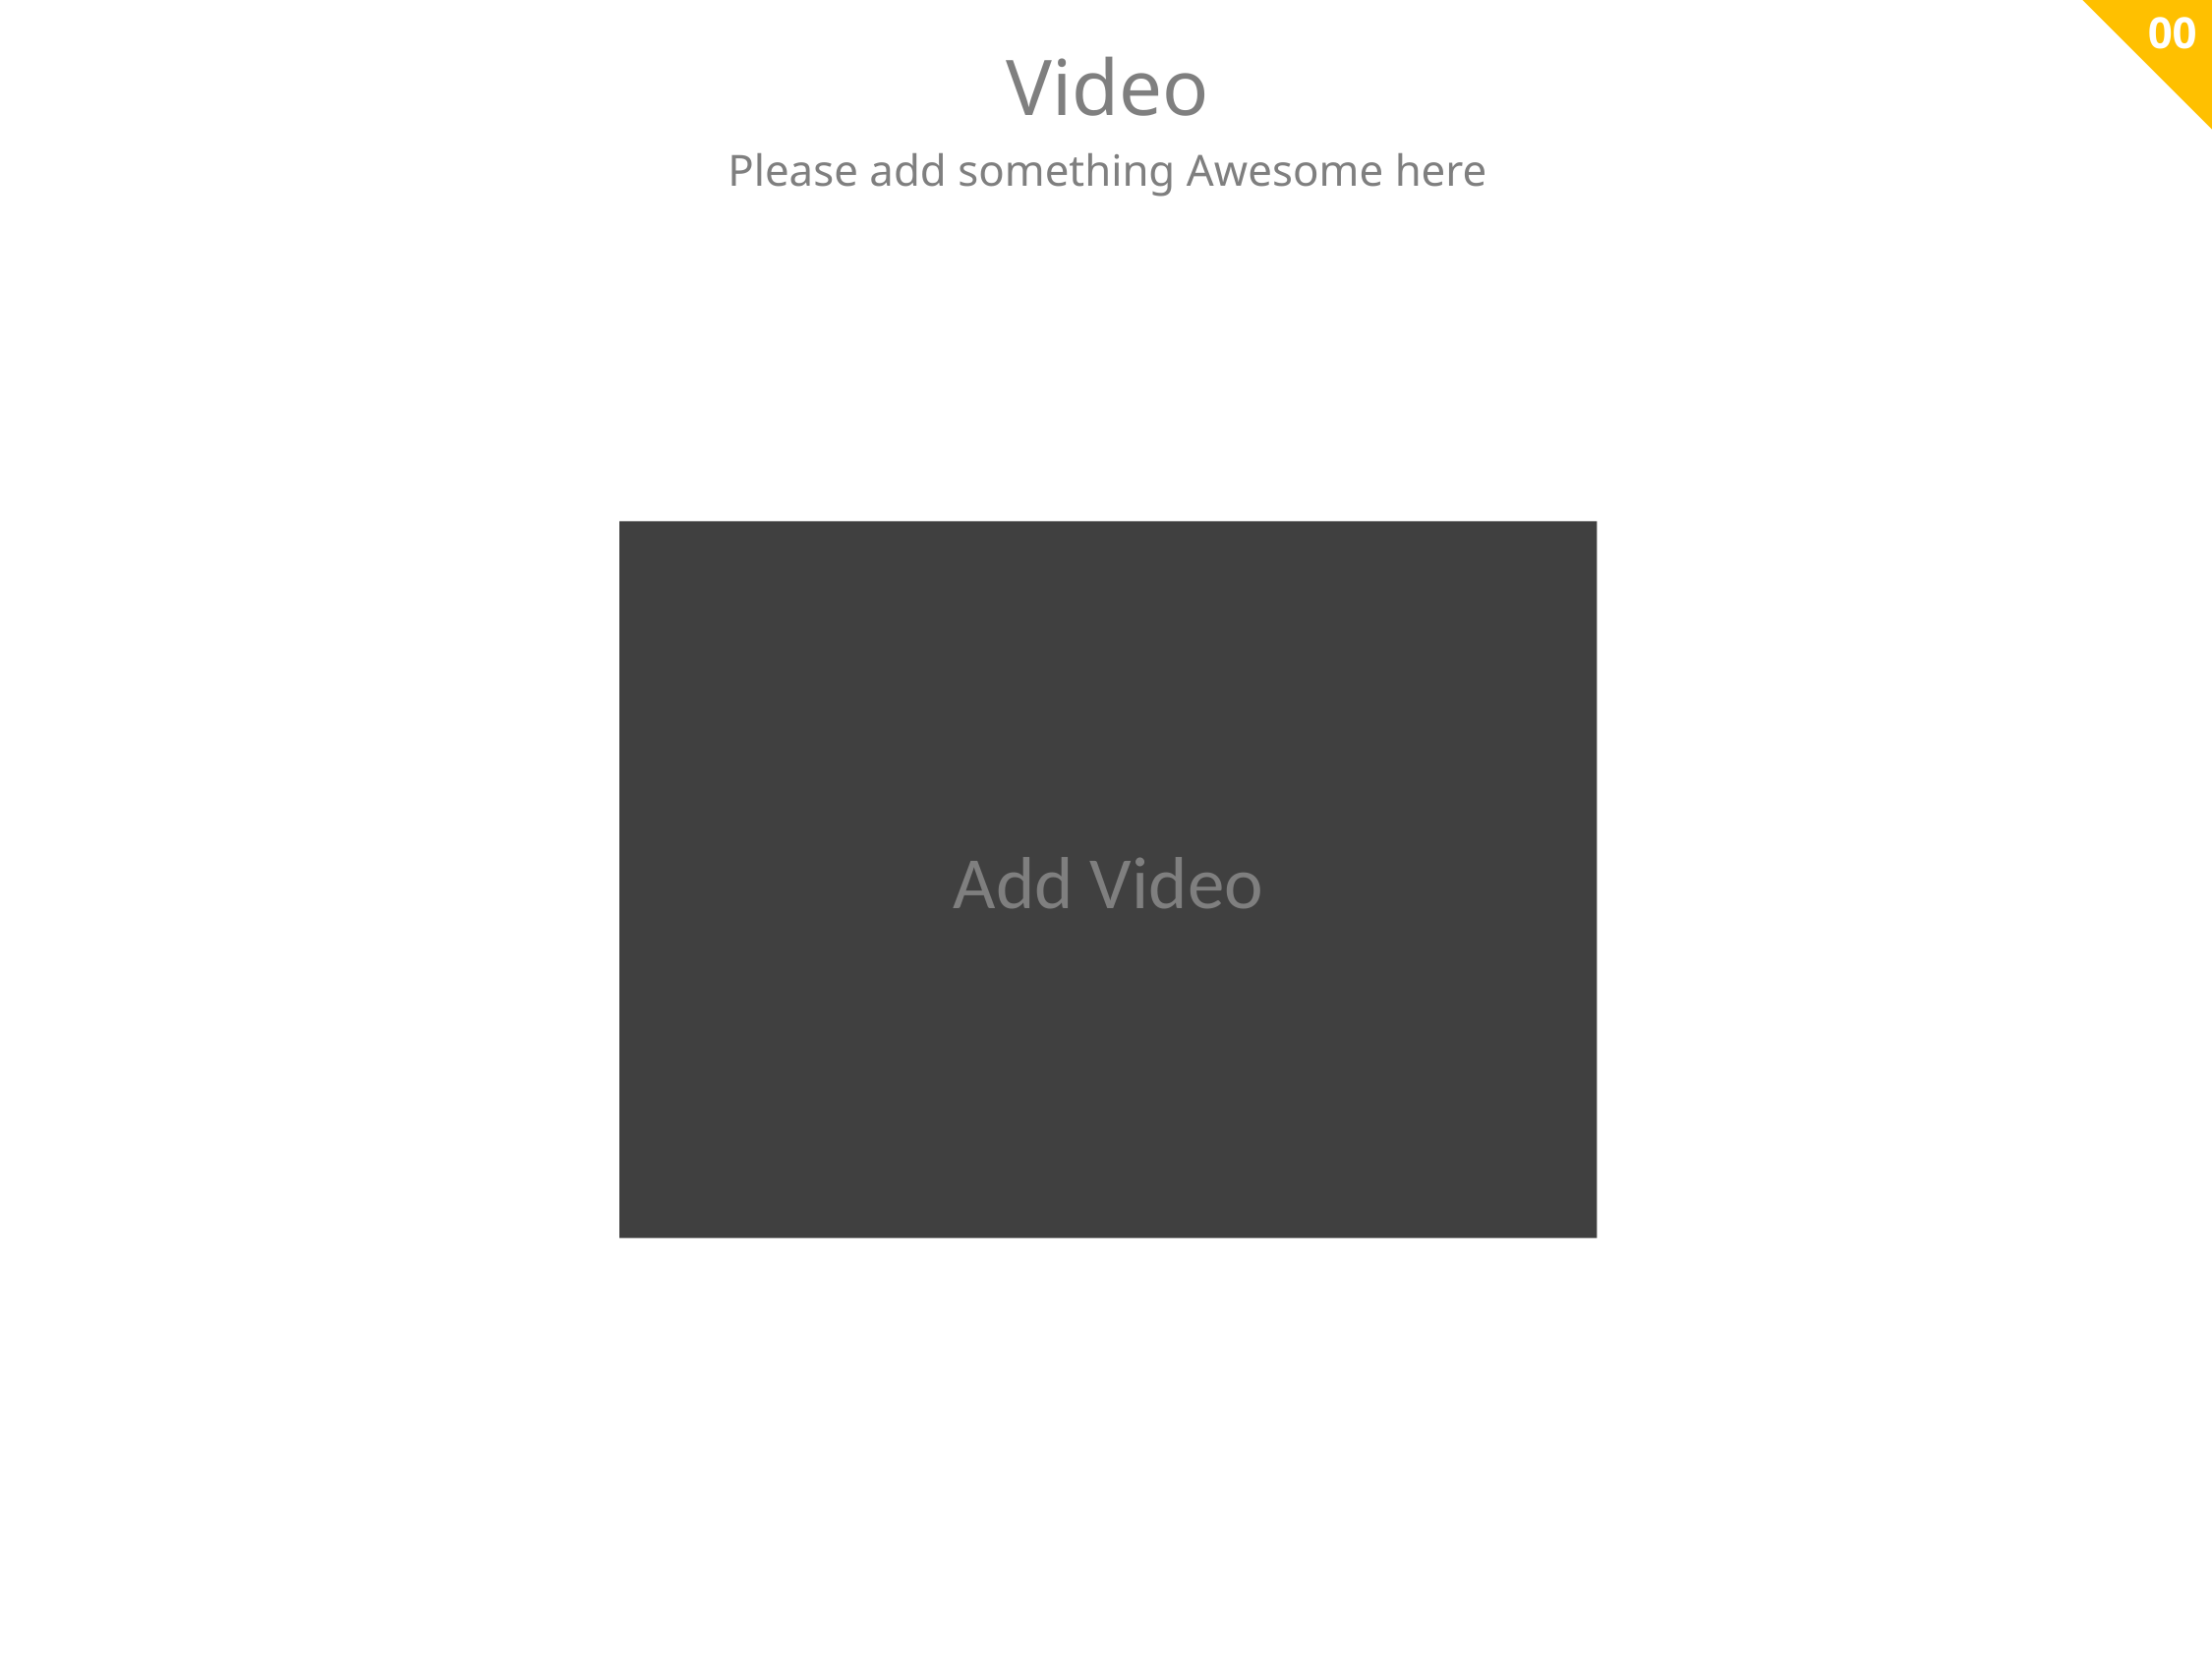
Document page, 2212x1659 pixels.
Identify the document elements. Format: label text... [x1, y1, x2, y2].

text_box Add Video [618, 520, 1598, 1239]
text_box Video [991, 31, 1224, 136]
text_box Please add something Awesome here [713, 136, 1502, 202]
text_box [2080, 0, 2212, 130]
